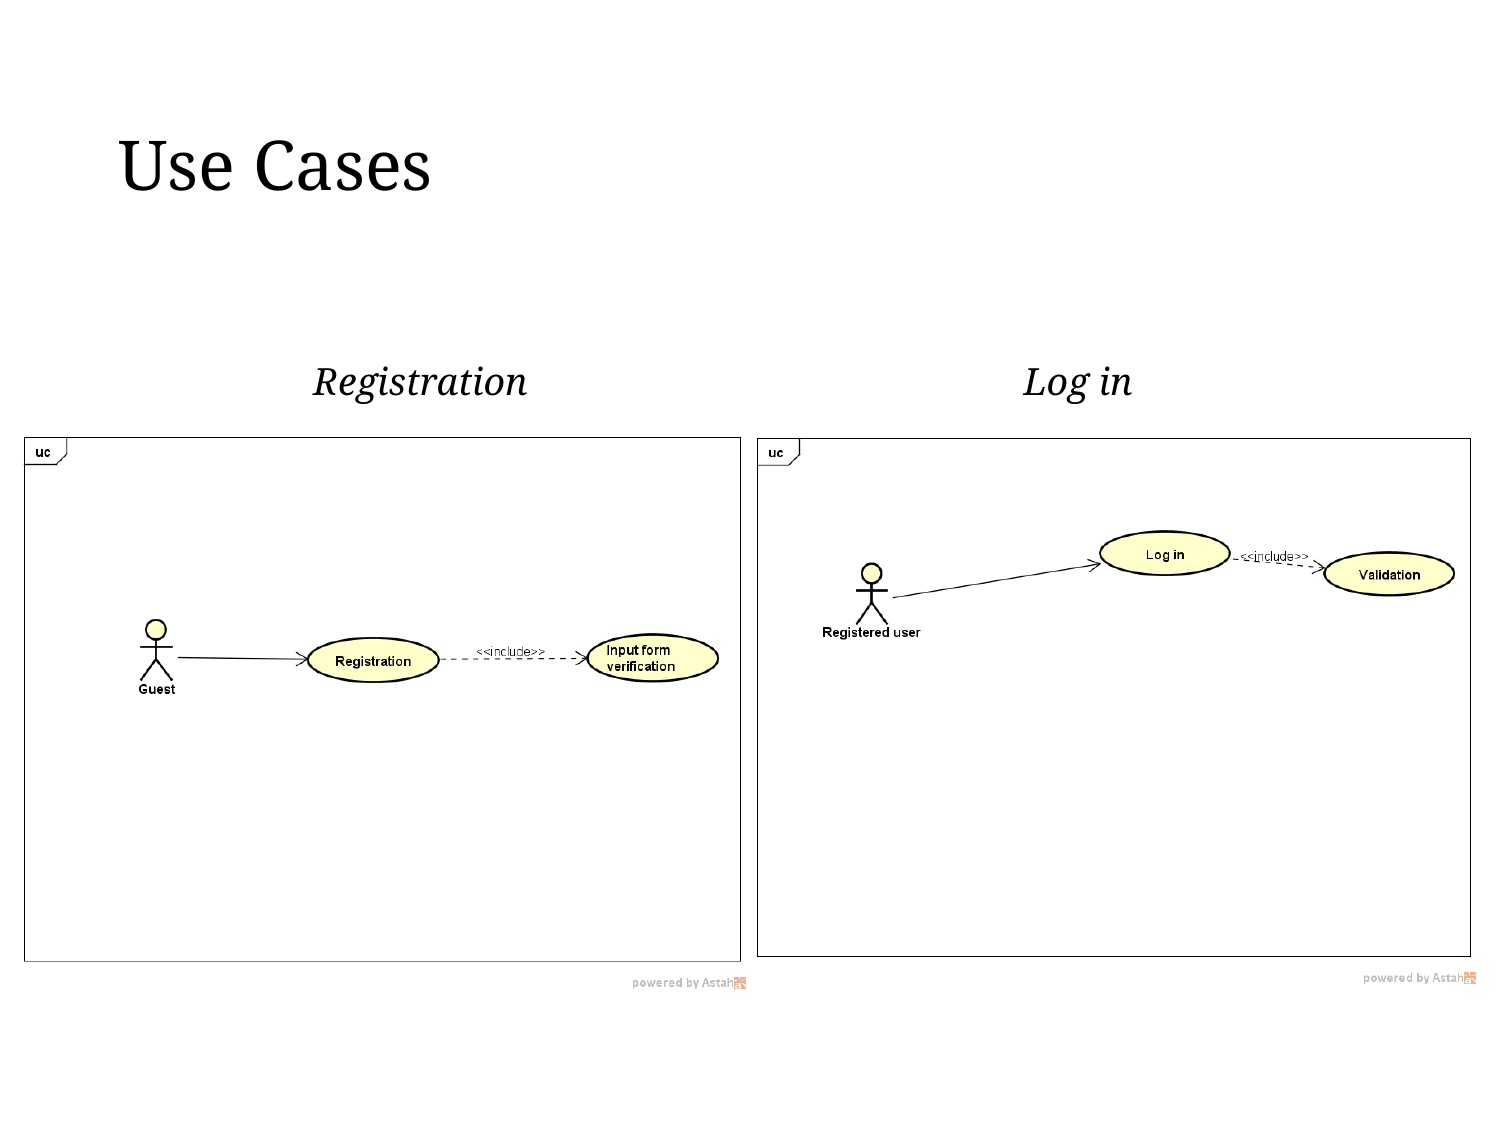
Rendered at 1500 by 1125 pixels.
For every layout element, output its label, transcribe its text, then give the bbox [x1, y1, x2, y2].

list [746, 427, 1480, 988]
title Use Cases [103, 59, 1398, 278]
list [13, 426, 750, 993]
list Log in [759, 275, 1398, 411]
list Registration [103, 275, 738, 411]
